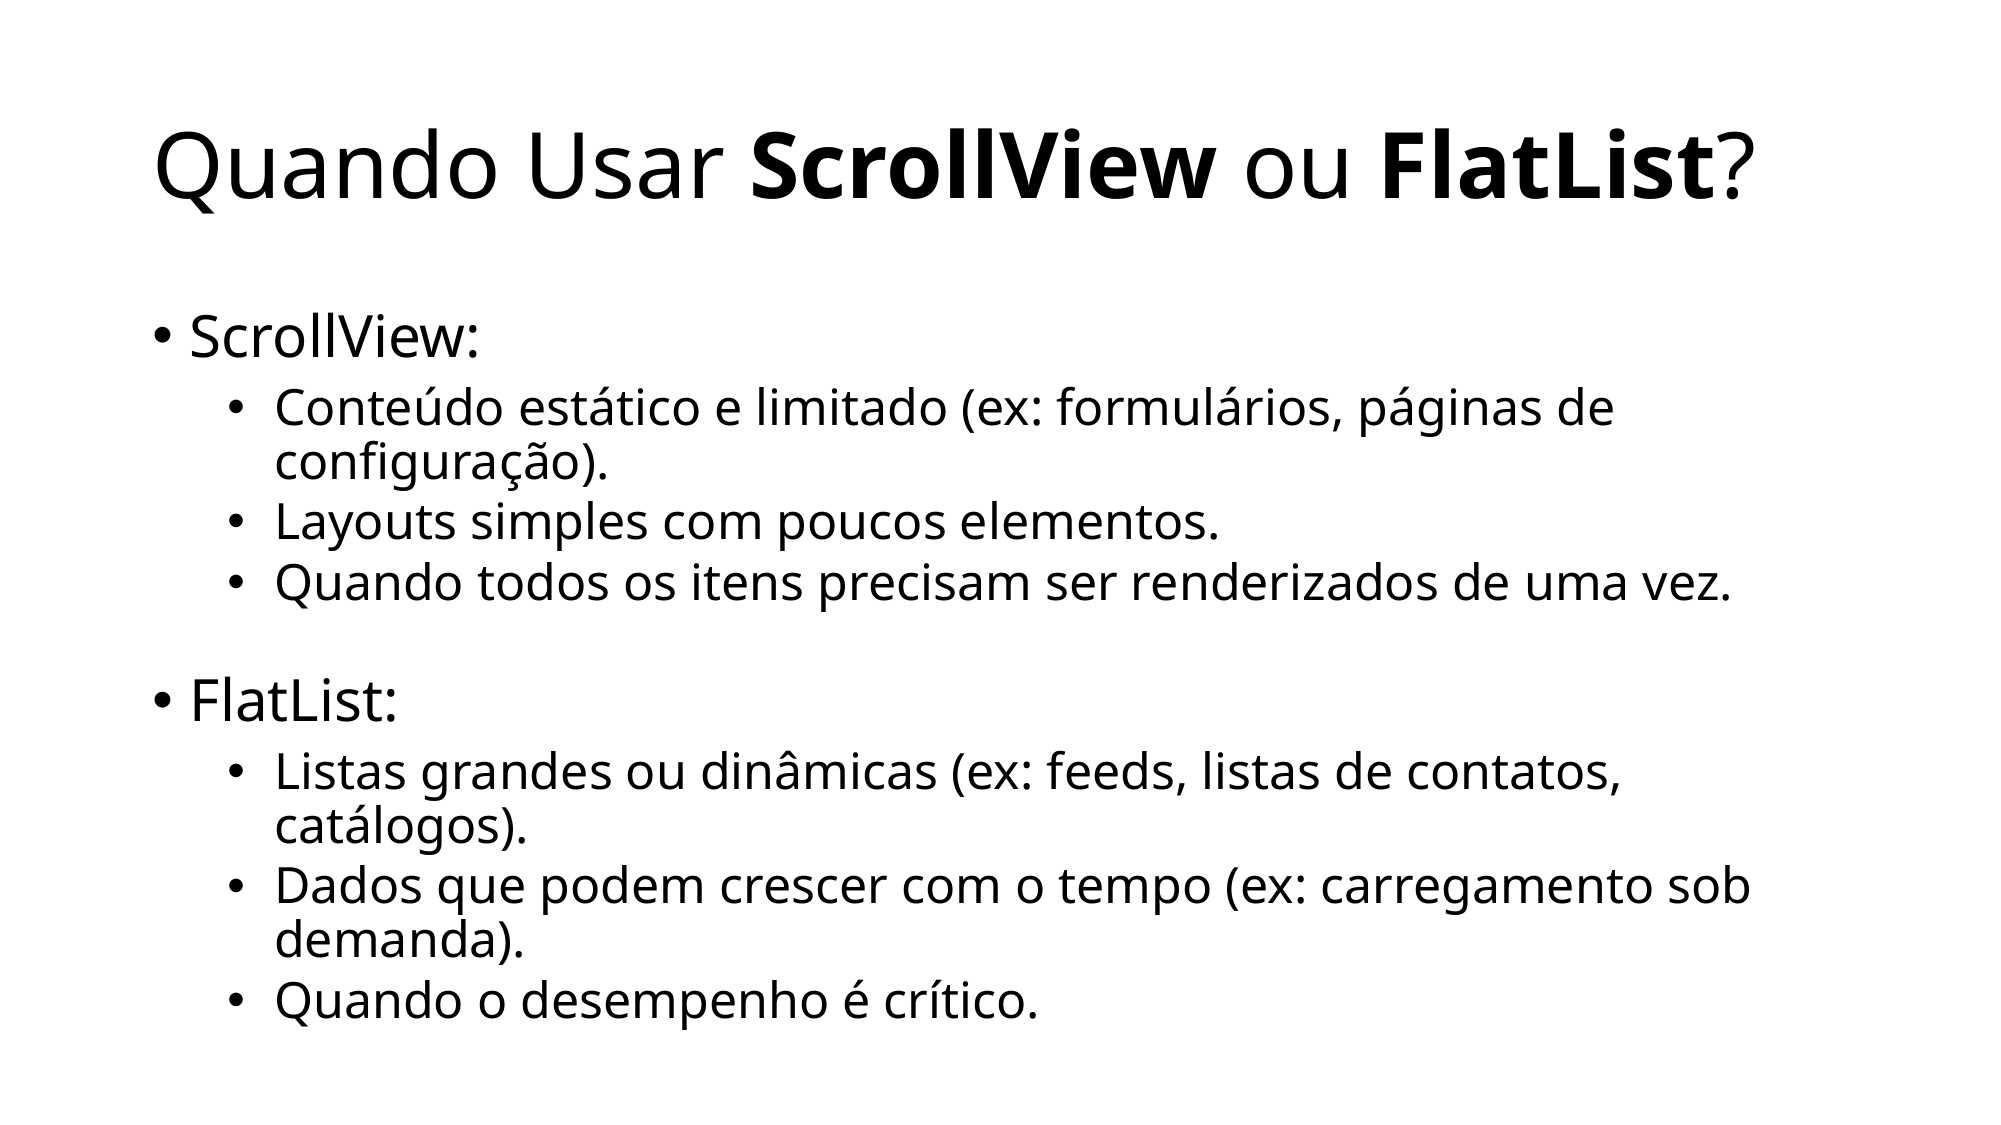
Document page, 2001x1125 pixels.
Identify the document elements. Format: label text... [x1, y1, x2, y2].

list ScrollView: Conteúdo estático e limitado (ex: formulários, páginas de configuração). Layouts simples com poucos elementos. Quando todos os itens precisam ser renderizados de uma vez. FlatList: Listas grandes ou dinâmicas (ex: feeds, listas de contatos, catálogos). Dados que podem crescer com o tempo (ex: carregamento sob demanda). Quando o desempenho é crítico. [137, 299, 1863, 1014]
title Quando Usar ScrollView ou FlatList? [137, 59, 1863, 278]
